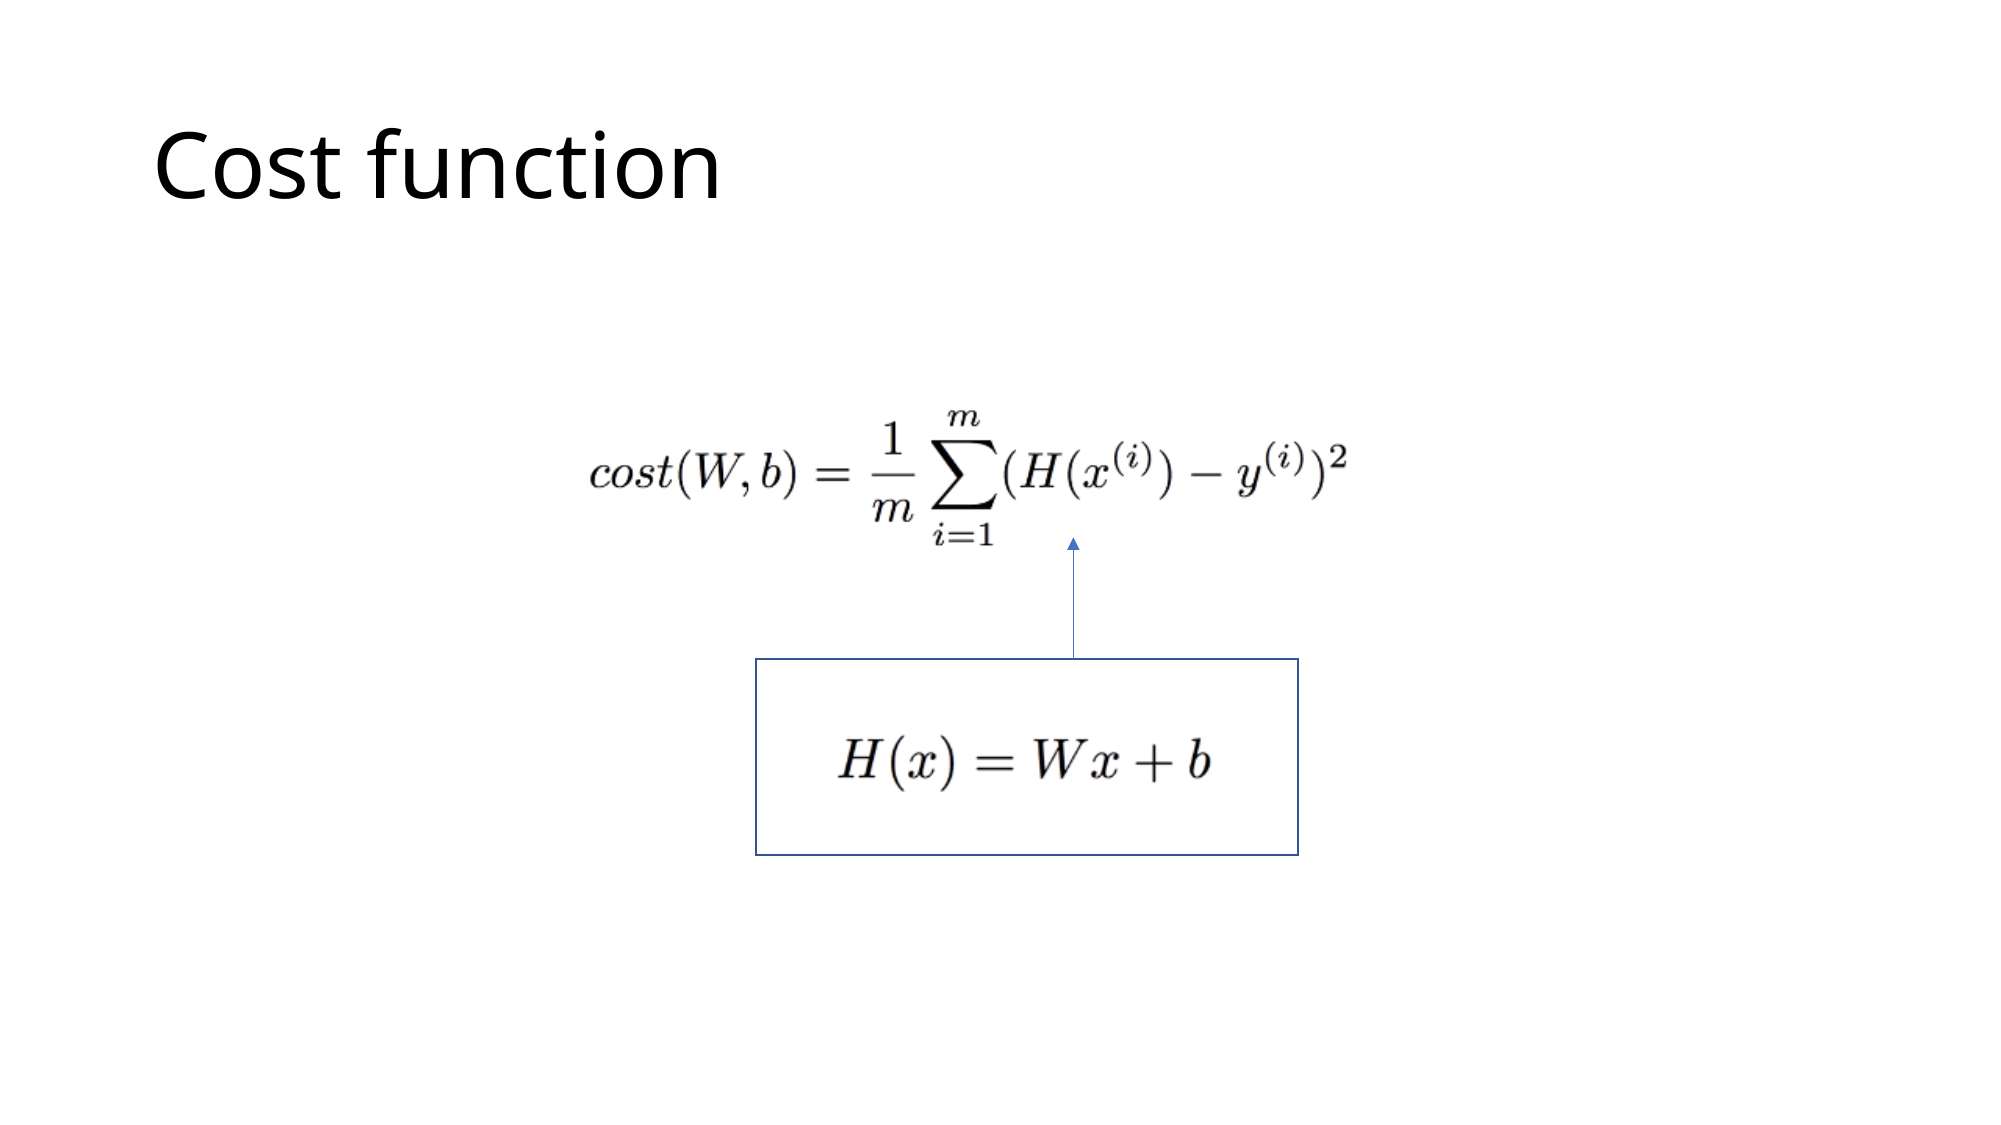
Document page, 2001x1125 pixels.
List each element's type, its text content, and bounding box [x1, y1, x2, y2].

title Cost function [137, 59, 1863, 278]
picture [528, 362, 1390, 599]
text_box [755, 658, 1299, 856]
picture [806, 692, 1243, 803]
